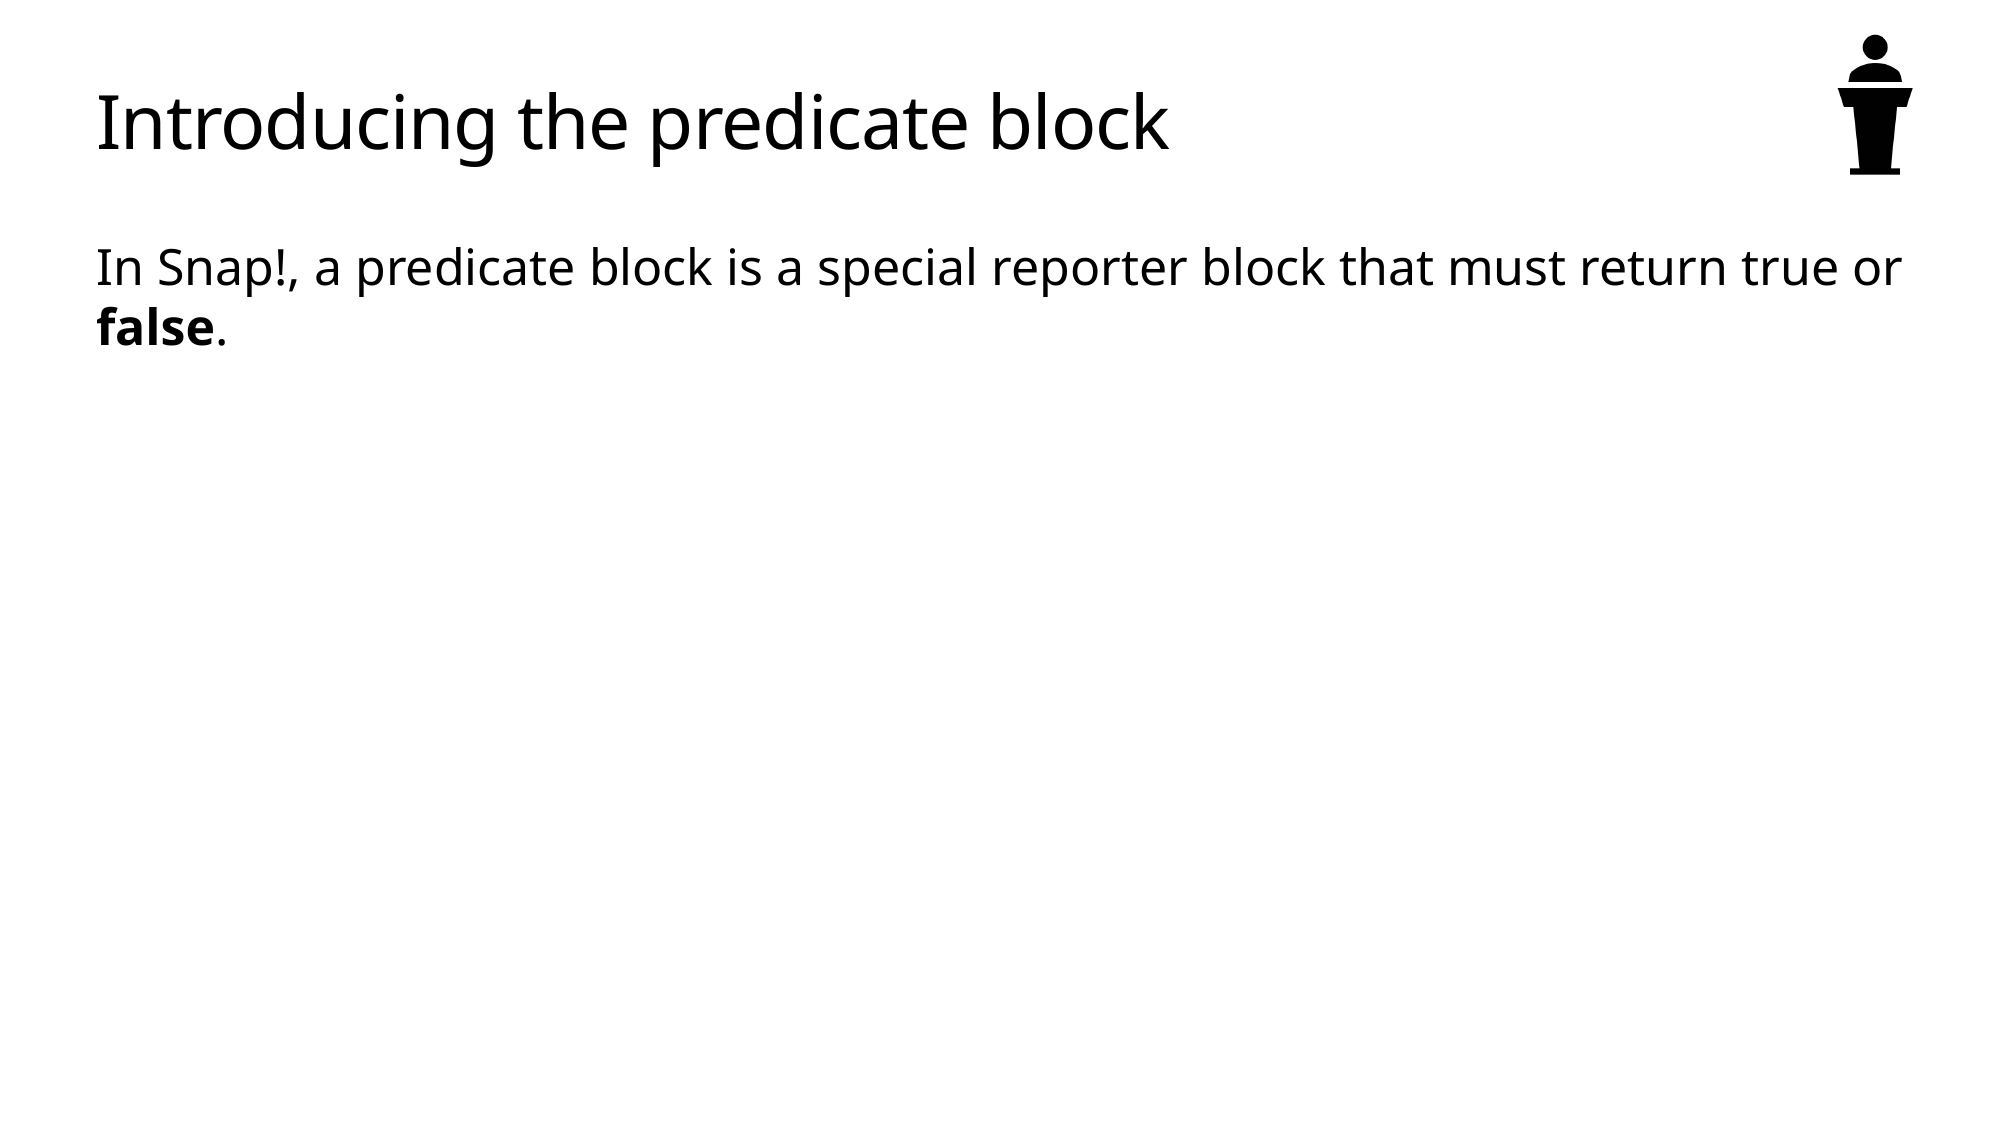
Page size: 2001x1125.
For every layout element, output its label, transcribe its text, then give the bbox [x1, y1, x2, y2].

picture [1799, 29, 1951, 181]
list In Snap!, a predicate block is a special reporter block that must return true or false. [96, 235, 2000, 1000]
title Introducing the predicate block [96, 75, 1799, 166]
